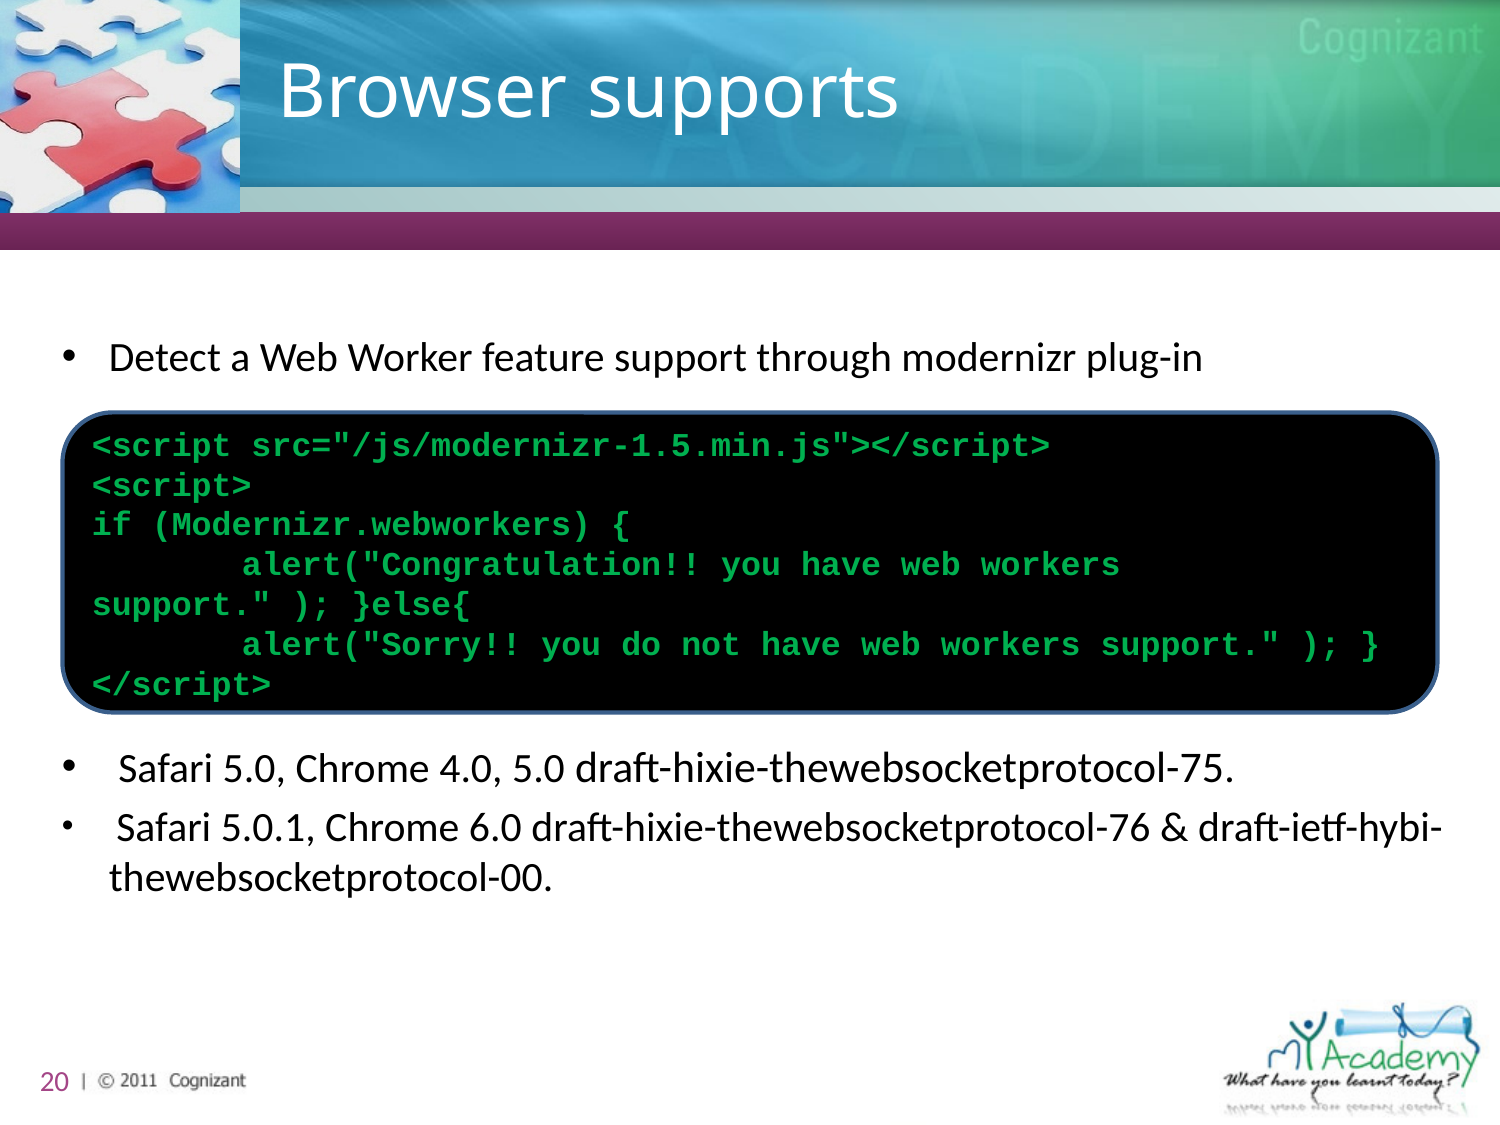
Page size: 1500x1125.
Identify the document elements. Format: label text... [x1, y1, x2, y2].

list Detect a Web Worker feature support through modernizr plug-in Safari 5.0, Chrome 4.0, 5.0 draft-hixie-thewebsocketprotocol-75. Safari 5.0.1, Chrome 6.0 draft-hixie-thewebsocketprotocol-76 & draft-ietf-hybi-thewebsocketprotocol-00. [37, 263, 1463, 1088]
picture [0, 250, 1500, 1125]
picture [0, 0, 1500, 213]
slide_number 20 [24, 1054, 100, 1100]
title Browser supports [262, 0, 1500, 175]
text_box <script src="/js/modernizr-1.5.min.js"></script> <script> if (Modernizr.webworkers) { alert("Congratulation!! you have web workers support." ); }else{ alert("Sorry!! you do not have web workers support." ); } </script> [60, 410, 1440, 715]
